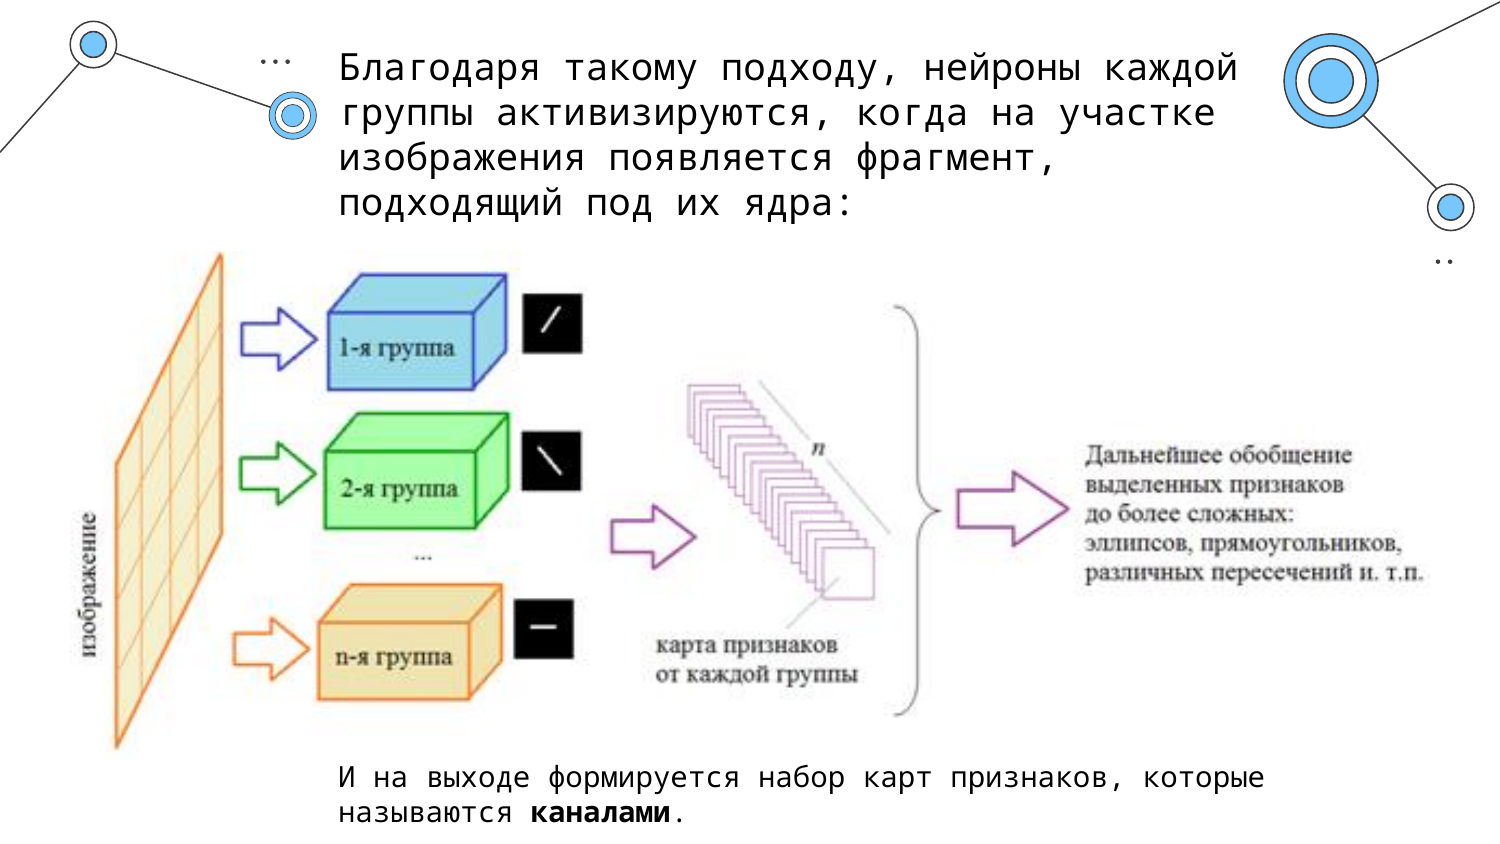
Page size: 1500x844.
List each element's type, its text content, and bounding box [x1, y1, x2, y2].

title Благодаря такому подходу, нейроны каждой группы активизируются, когда на участке изображения появляется фрагмент, подходящий под их ядра: [323, 27, 1277, 126]
text_box И на выходе формируется набор карт признаков, которые называются каналами. [323, 751, 1500, 836]
picture [69, 251, 1430, 757]
